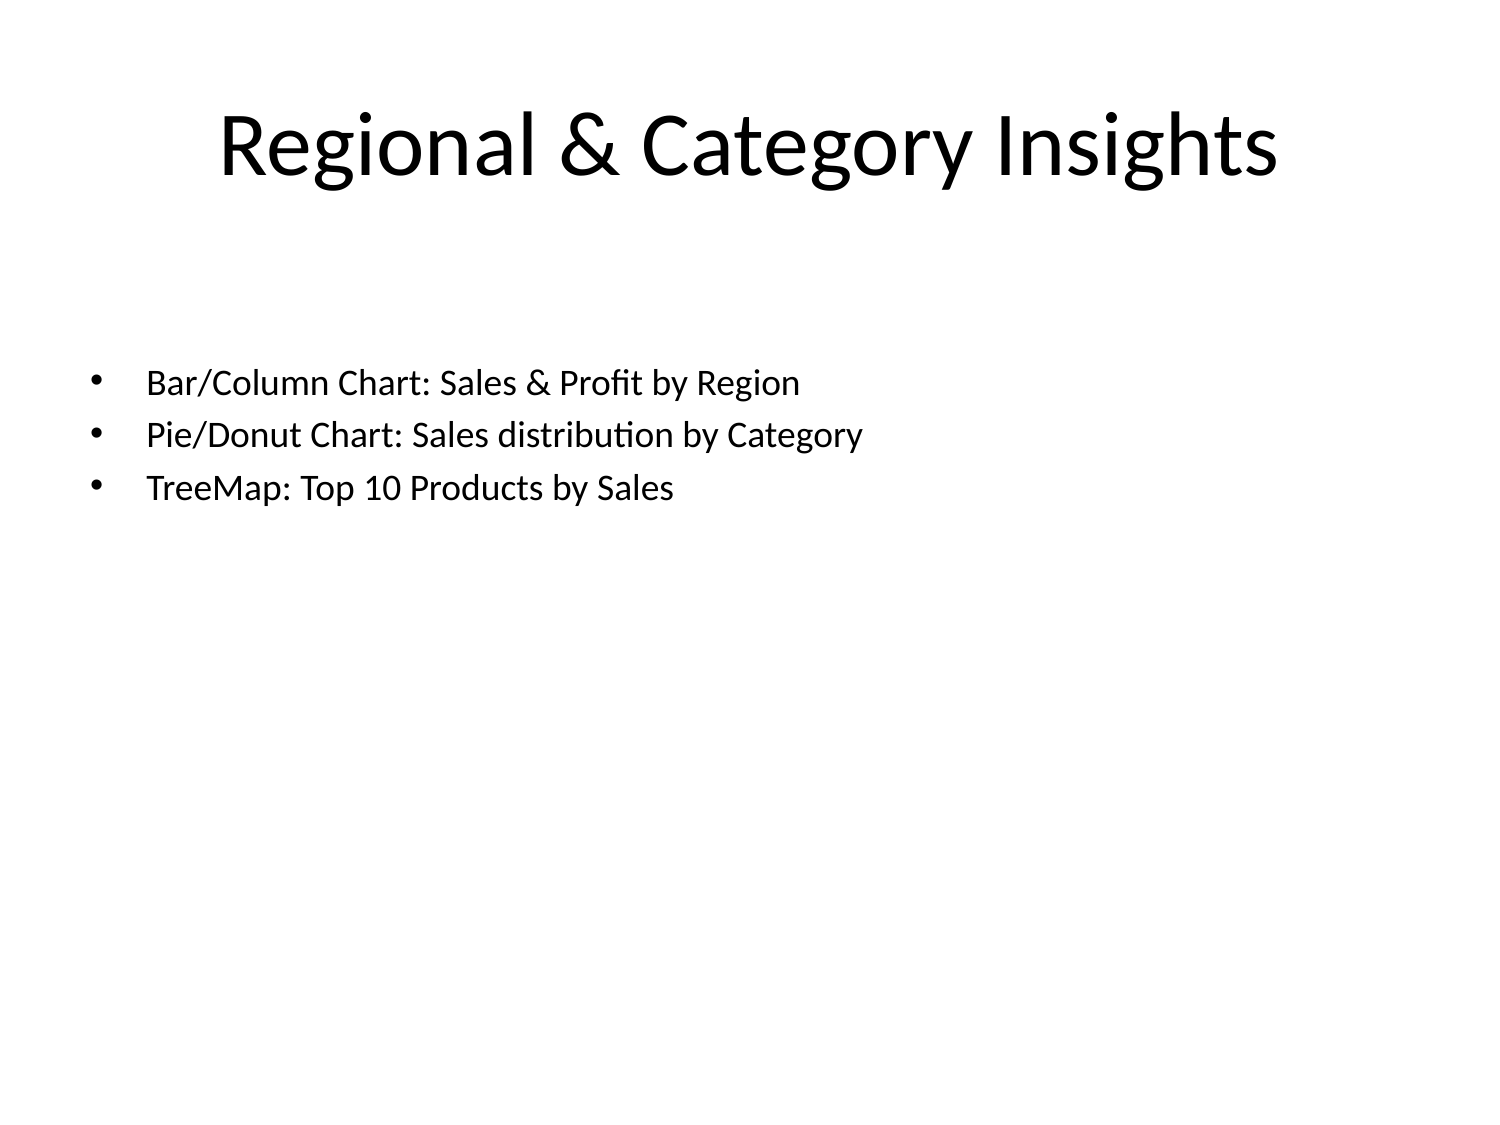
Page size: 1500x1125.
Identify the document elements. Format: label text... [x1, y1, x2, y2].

title Regional & Category Insights [75, 45, 1425, 233]
list Bar/Column Chart: Sales & Profit by Region Pie/Donut Chart: Sales distribution by Category TreeMap: Top 10 Products by Sales [75, 262, 1425, 1005]
